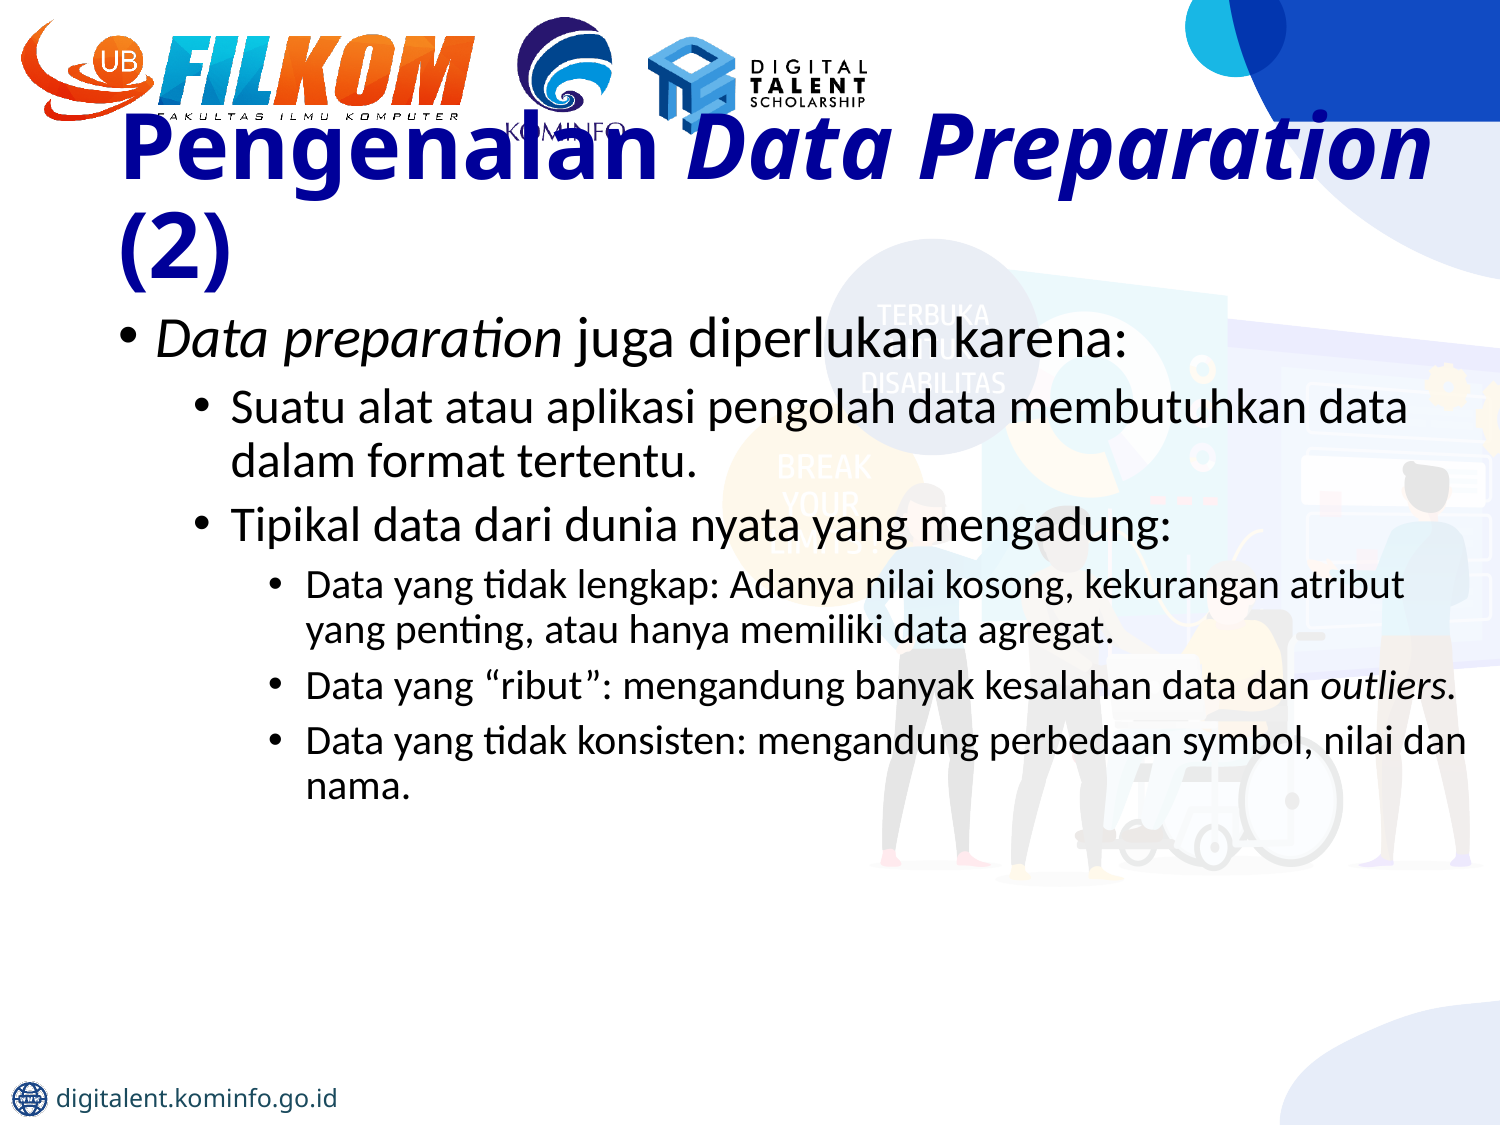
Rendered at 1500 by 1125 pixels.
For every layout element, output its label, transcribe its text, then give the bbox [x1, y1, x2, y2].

title Pengenalan Data Preparation (2) [103, 121, 1500, 278]
picture [11, 1081, 48, 1117]
picture [506, 17, 625, 121]
list Data preparation juga diperlukan karena: Suatu alat atau aplikasi pengolah data membutuhkan data dalam format tertentu. Tipikal data dari dunia nyata yang mengadung: Data yang tidak lengkap: Adanya nilai kosong, kekurangan atribut yang penting, atau hanya memiliki data agregat. Data yang “ribut”: mengandung banyak kesalahan data dan outliers. Data yang tidak konsisten: mengandung perbedaan symbol, nilai dan nama. [103, 299, 1500, 1014]
picture [21, 19, 475, 121]
picture [630, 0, 1500, 121]
